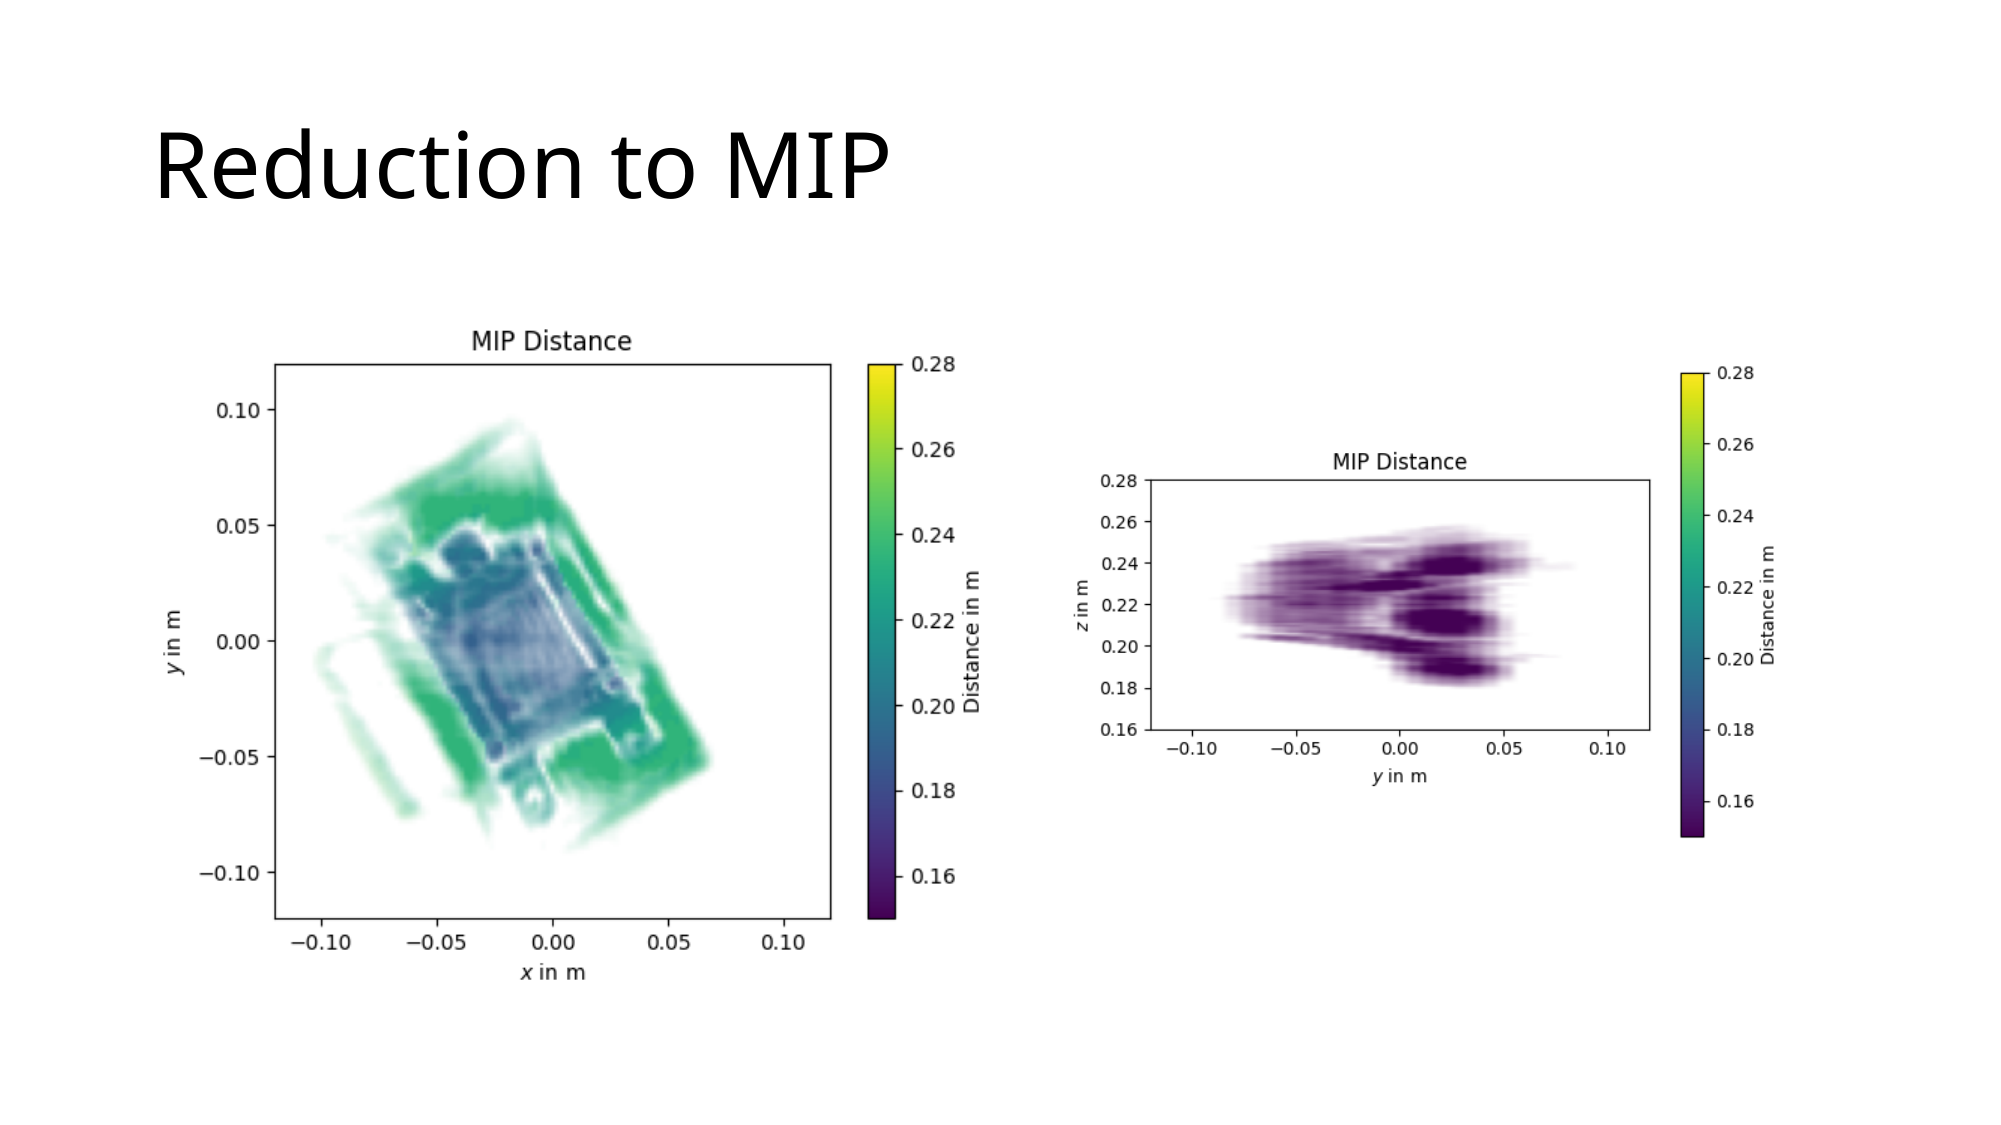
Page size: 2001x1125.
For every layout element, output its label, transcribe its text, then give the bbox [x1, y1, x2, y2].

picture [114, 277, 1854, 998]
title Reduction to MIP [137, 59, 1863, 278]
